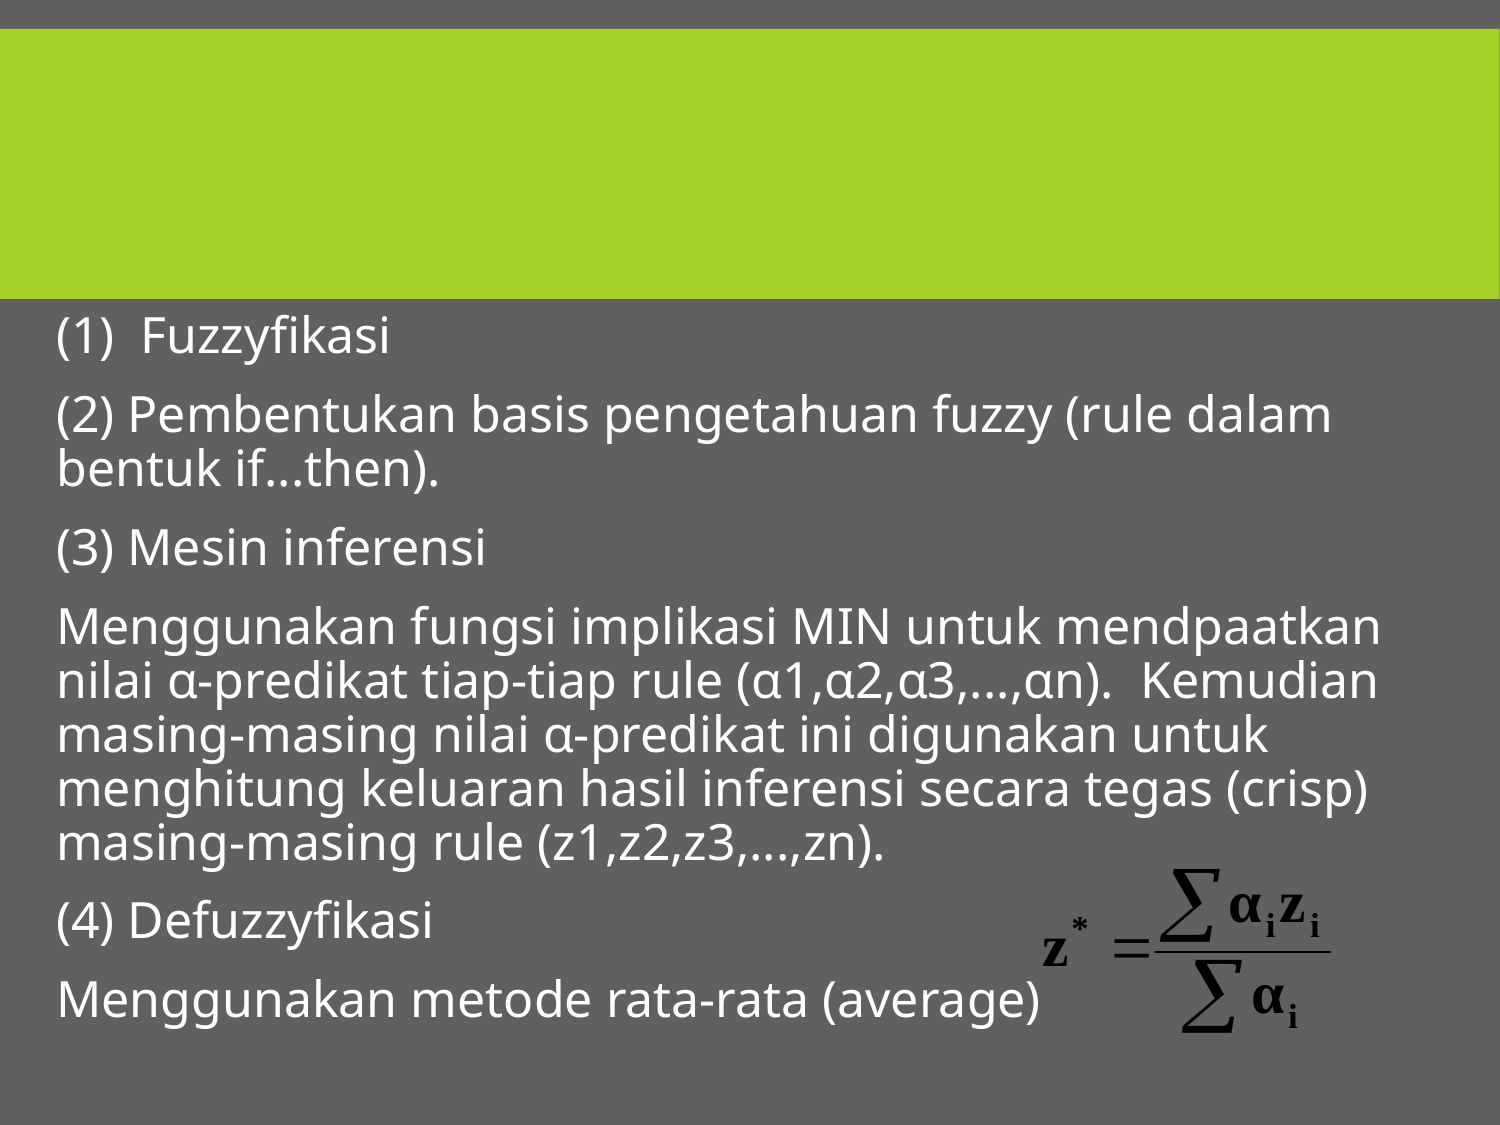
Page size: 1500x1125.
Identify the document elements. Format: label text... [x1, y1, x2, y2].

list Fuzzyfikasi (2) Pembentukan basis pengetahuan fuzzy (rule dalam bentuk if...then). (3) Mesin inferensi Menggunakan fungsi implikasi MIN untuk mendpaatkan nilai α-predikat tiap-tiap rule (α1,α2,α3,...,αn). Kemudian masing-masing nilai α-predikat ini digunakan untuk menghitung keluaran hasil inferensi secara tegas (crisp) masing-masing rule (z1,z2,z3,...,zn). (4) Defuzzyfikasi Menggunakan metode rata-rata (average) [41, 302, 1459, 1083]
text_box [1033, 857, 1342, 1047]
